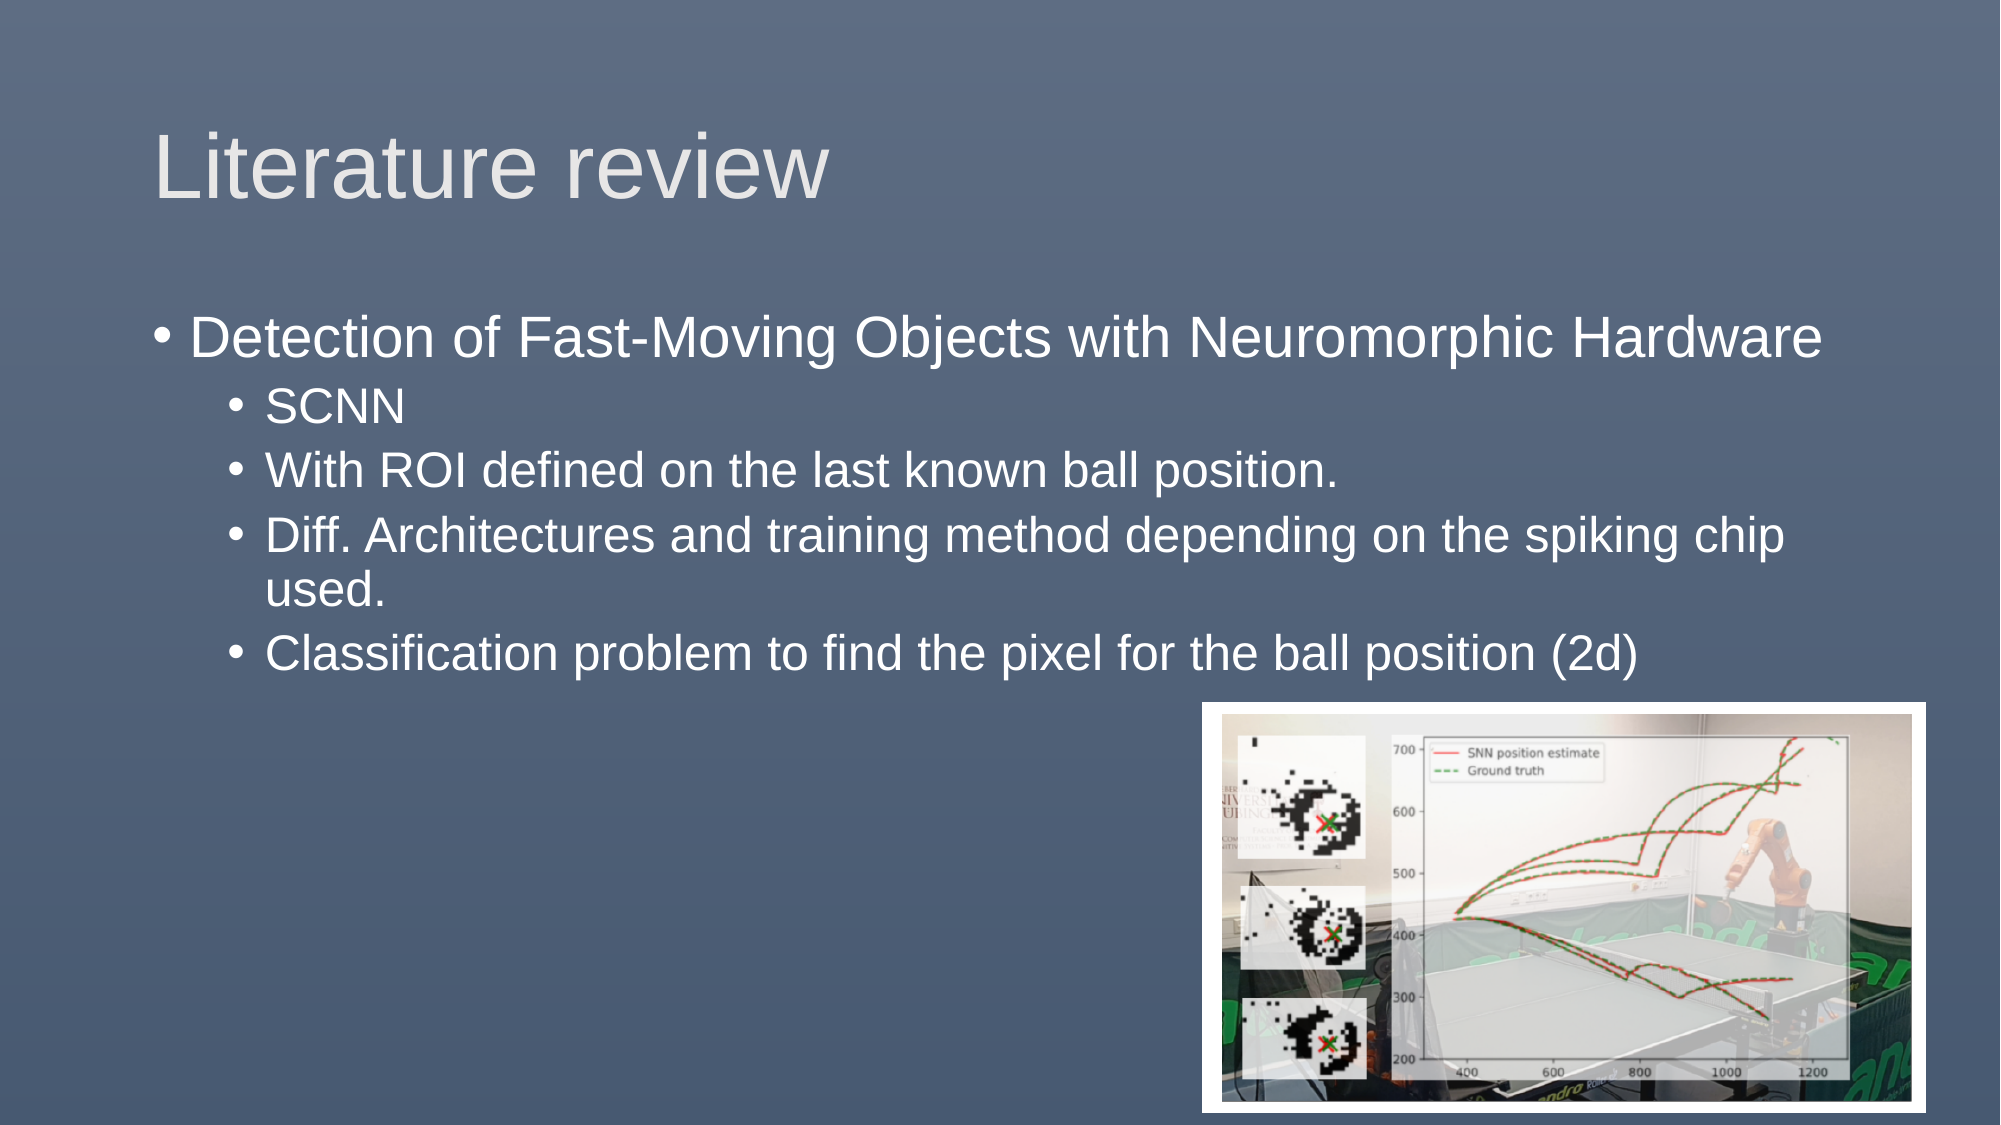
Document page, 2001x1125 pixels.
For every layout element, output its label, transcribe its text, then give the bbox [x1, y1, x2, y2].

list Detection of Fast-Moving Objects with Neuromorphic Hardware SCNN With ROI defined on the last known ball position. Diff. Architectures and training method depending on the spiking chip used. Classification problem to find the pixel for the ball position (2d) [137, 299, 1863, 1014]
picture [1202, 702, 1926, 1113]
title Literature review [137, 59, 1863, 278]
